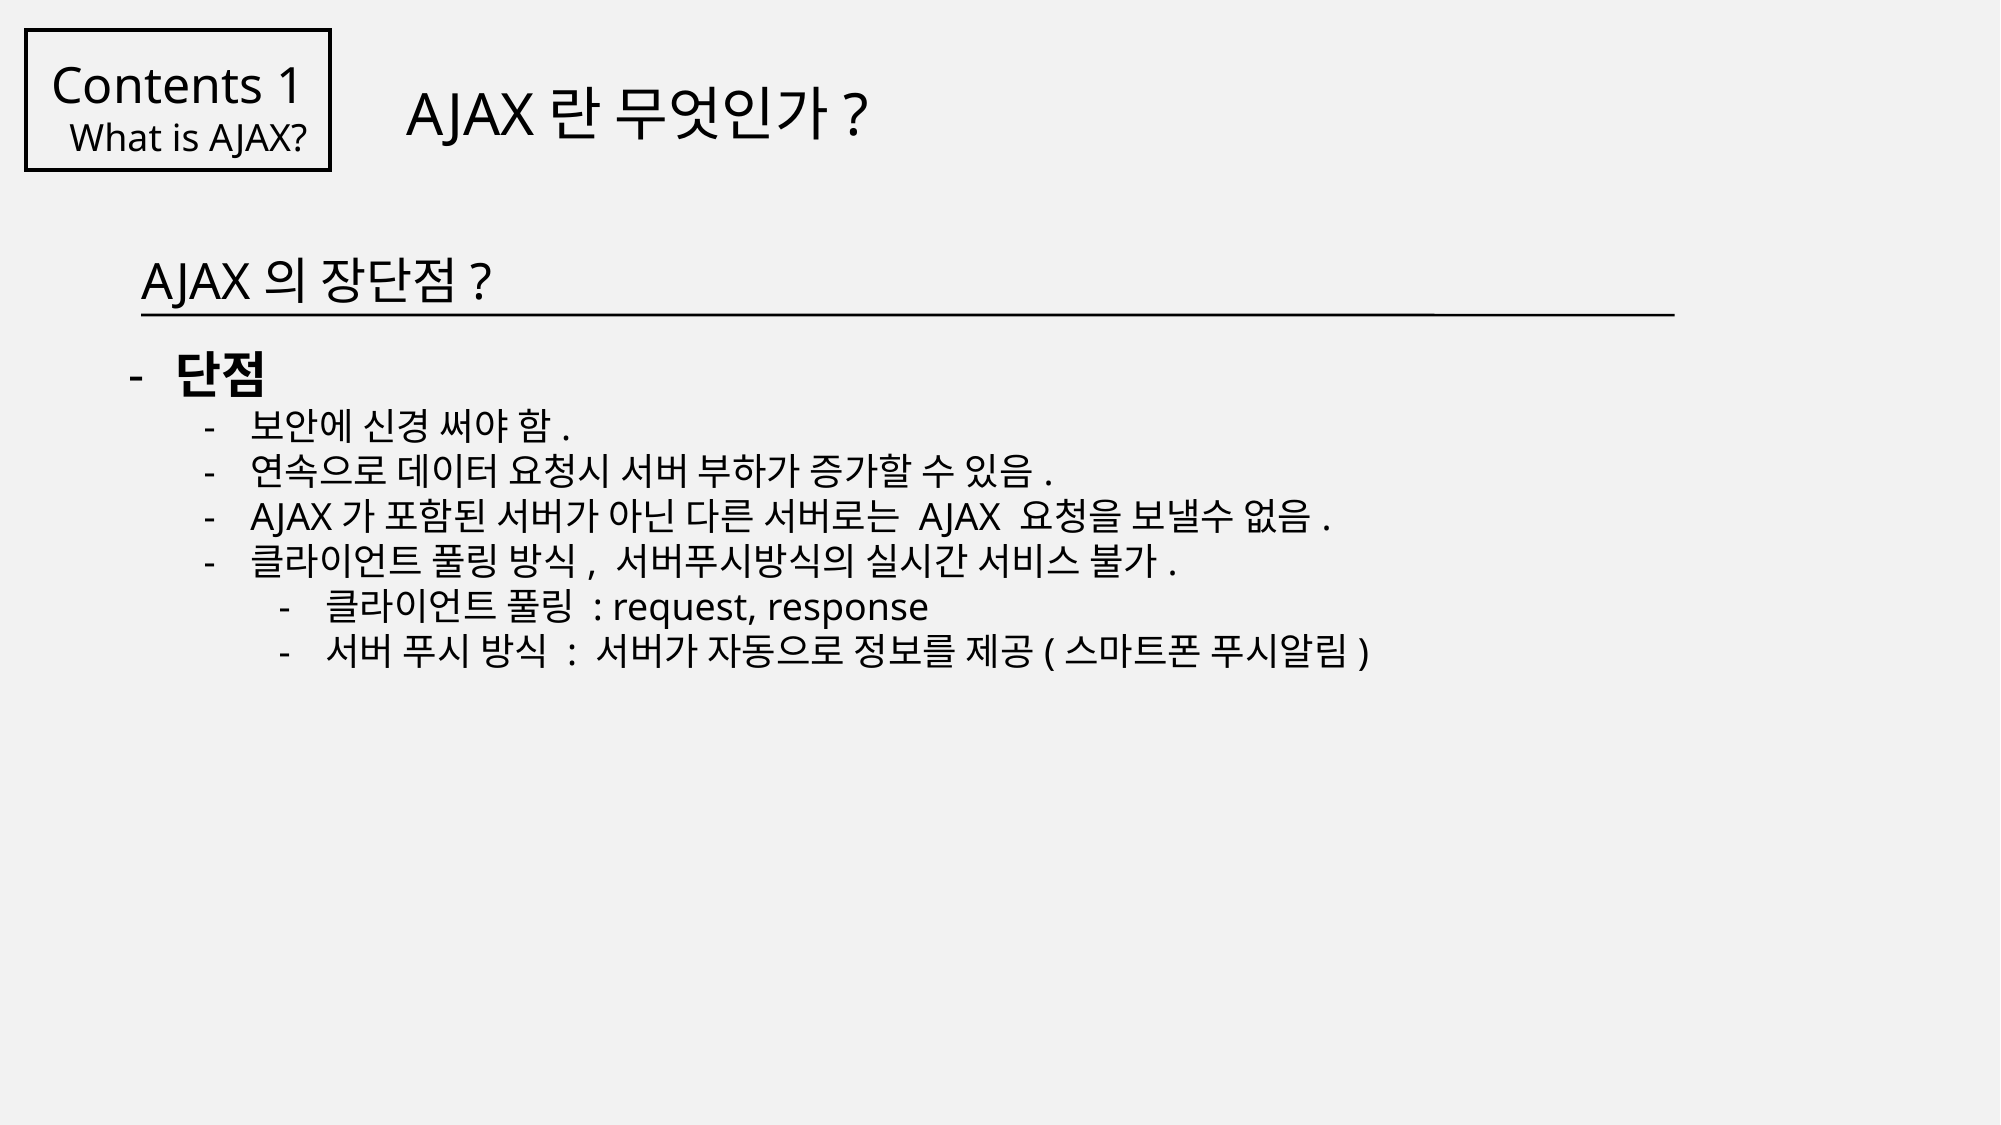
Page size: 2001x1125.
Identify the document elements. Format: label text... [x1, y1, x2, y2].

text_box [26, 29, 331, 171]
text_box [113, 242, 1703, 806]
text_box AJAX란 무엇인가? [391, 69, 938, 155]
